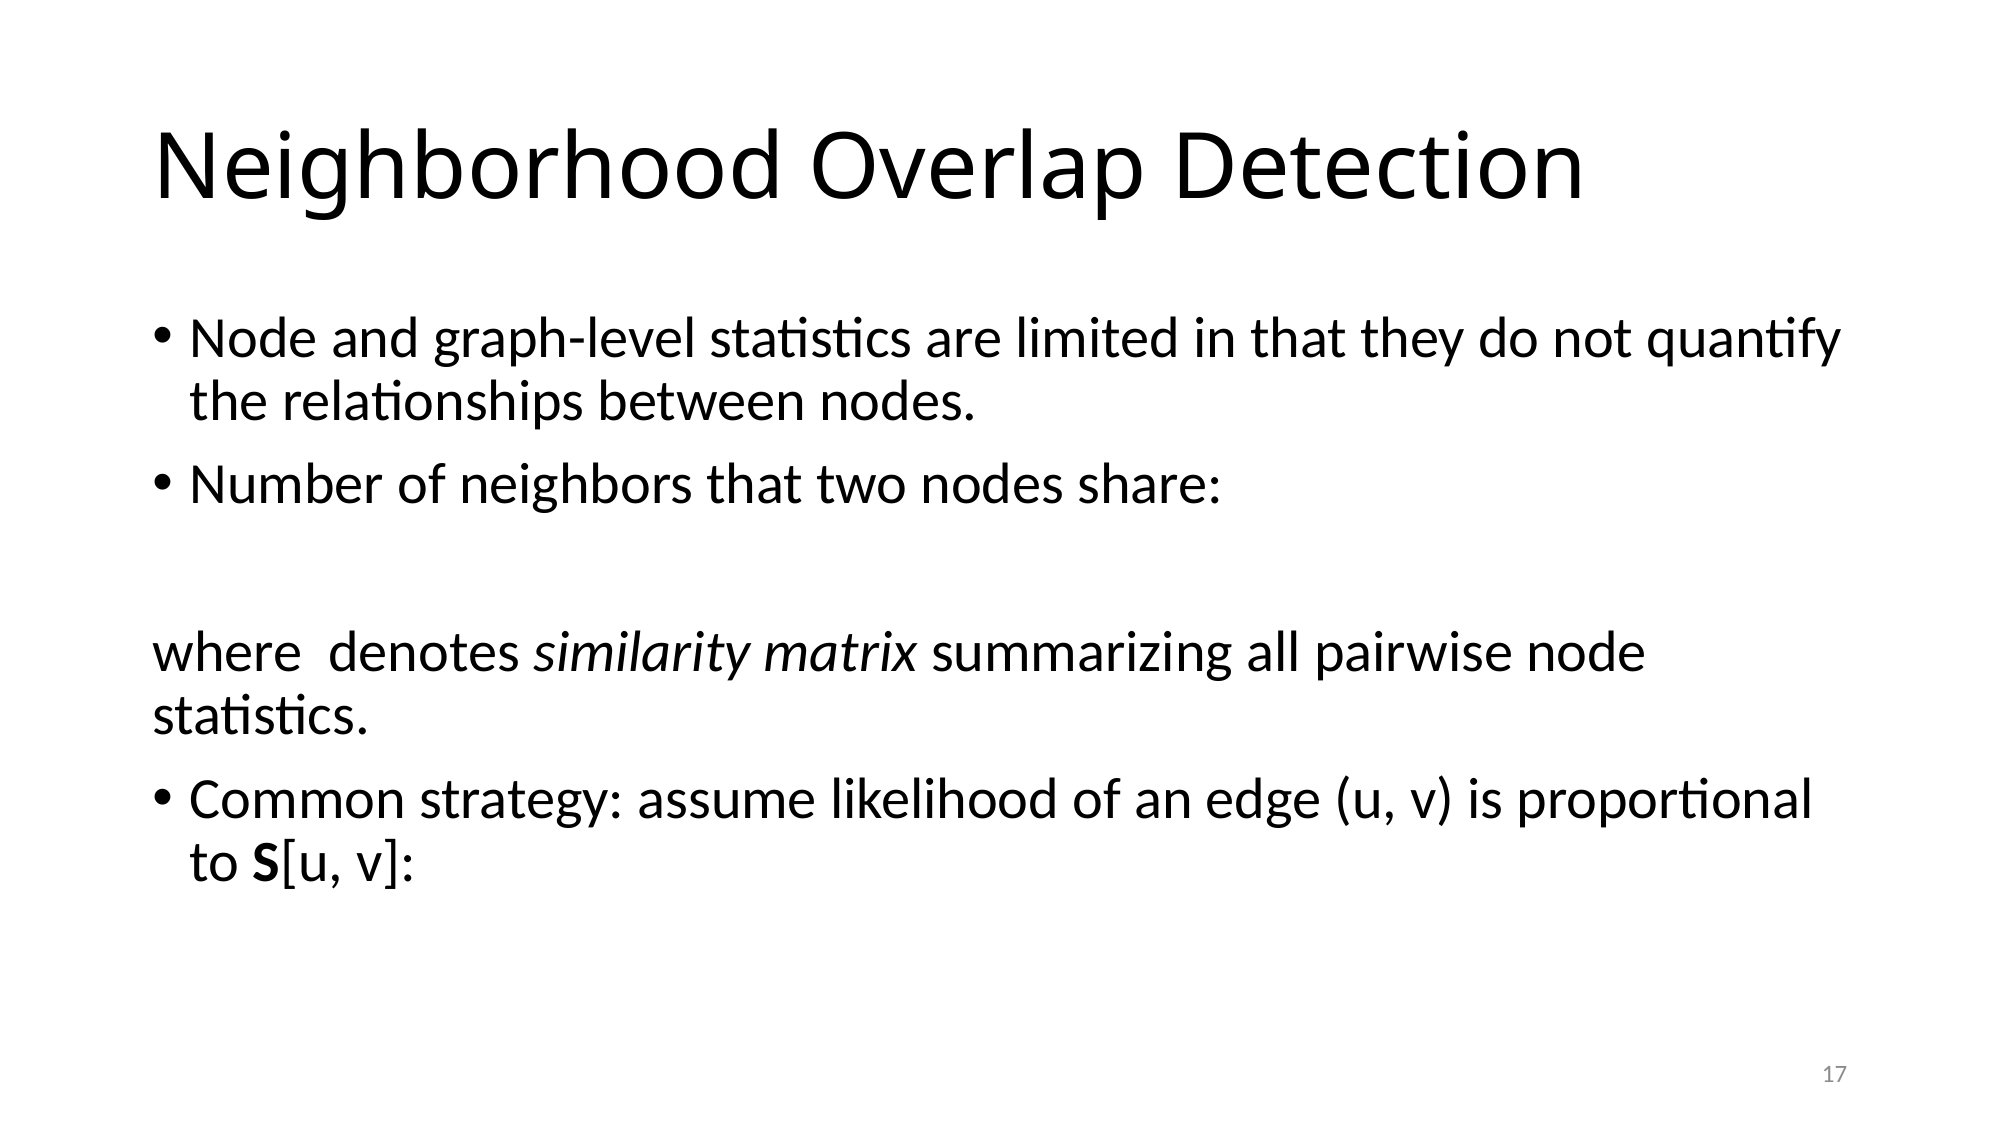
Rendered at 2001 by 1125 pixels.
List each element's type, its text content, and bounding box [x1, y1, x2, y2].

title Neighborhood Overlap Detection [137, 59, 1863, 278]
slide_number 17 [1412, 1042, 1863, 1103]
